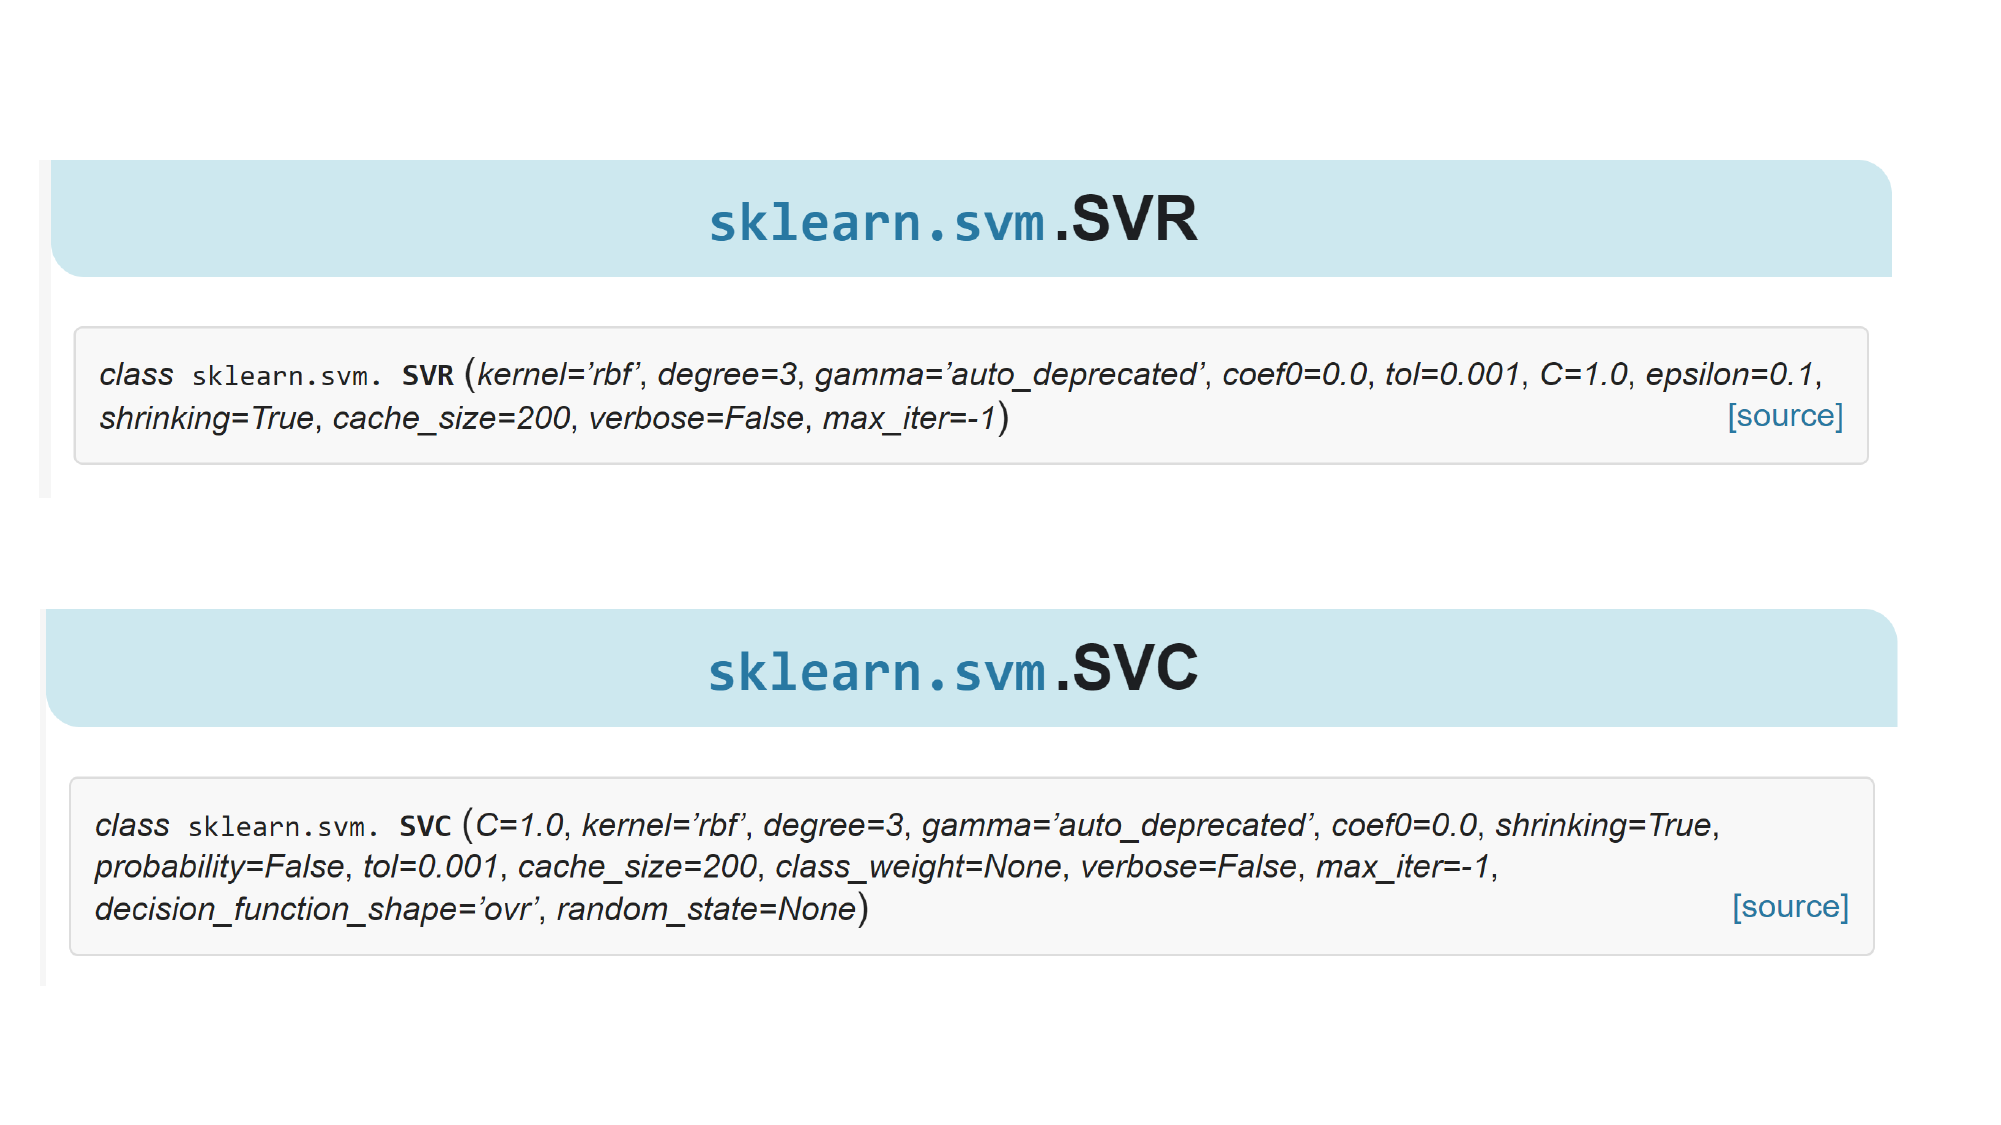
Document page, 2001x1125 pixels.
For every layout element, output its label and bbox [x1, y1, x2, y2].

list [39, 150, 1925, 498]
picture [40, 600, 1925, 987]
